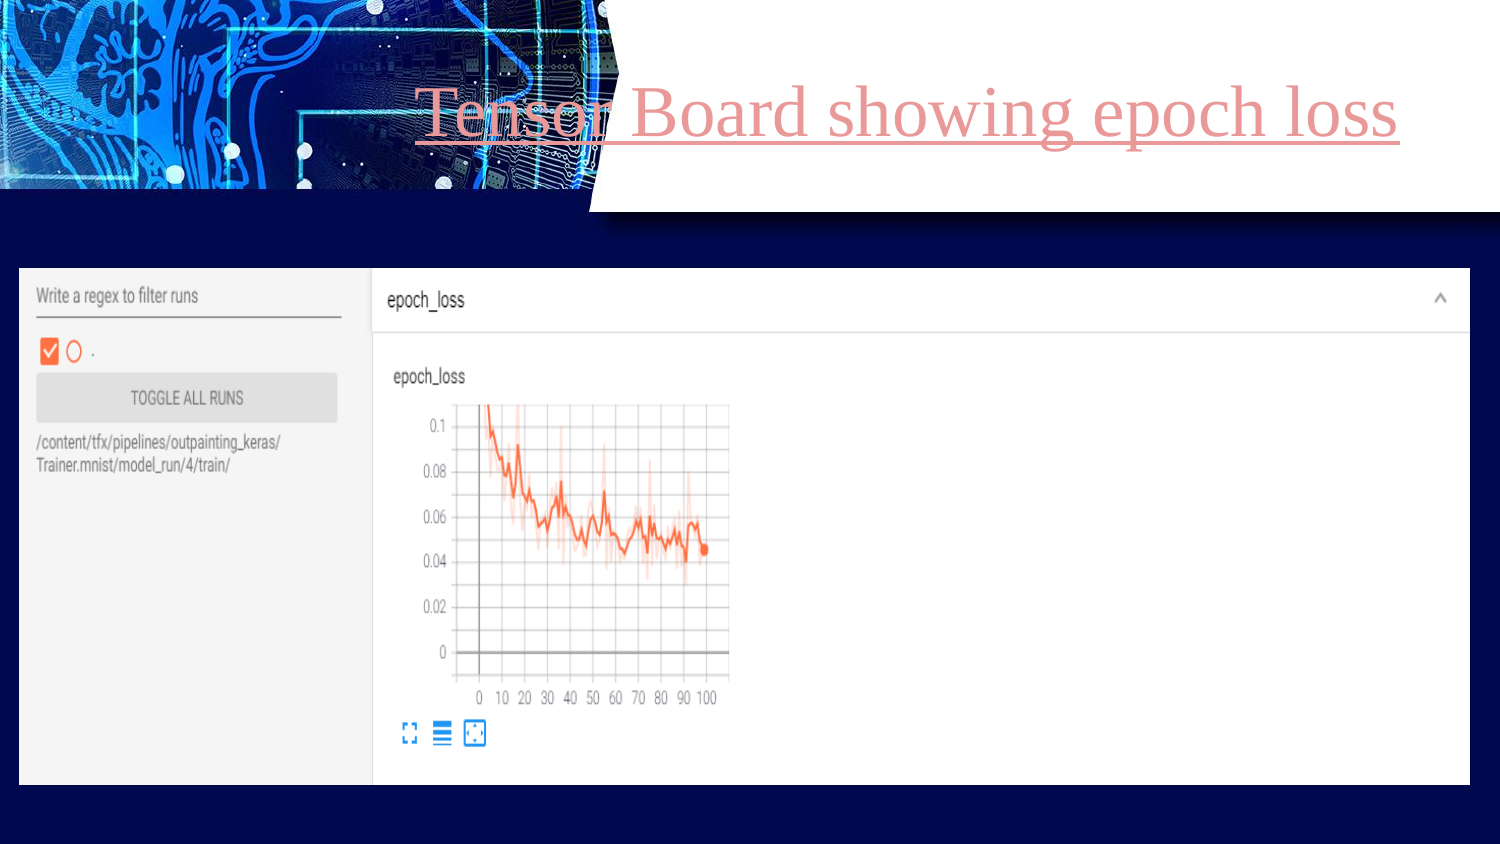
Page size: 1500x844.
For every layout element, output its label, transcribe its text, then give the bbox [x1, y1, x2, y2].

picture [0, 0, 1500, 844]
title Tensor Board showing epoch loss [87, 44, 1416, 170]
